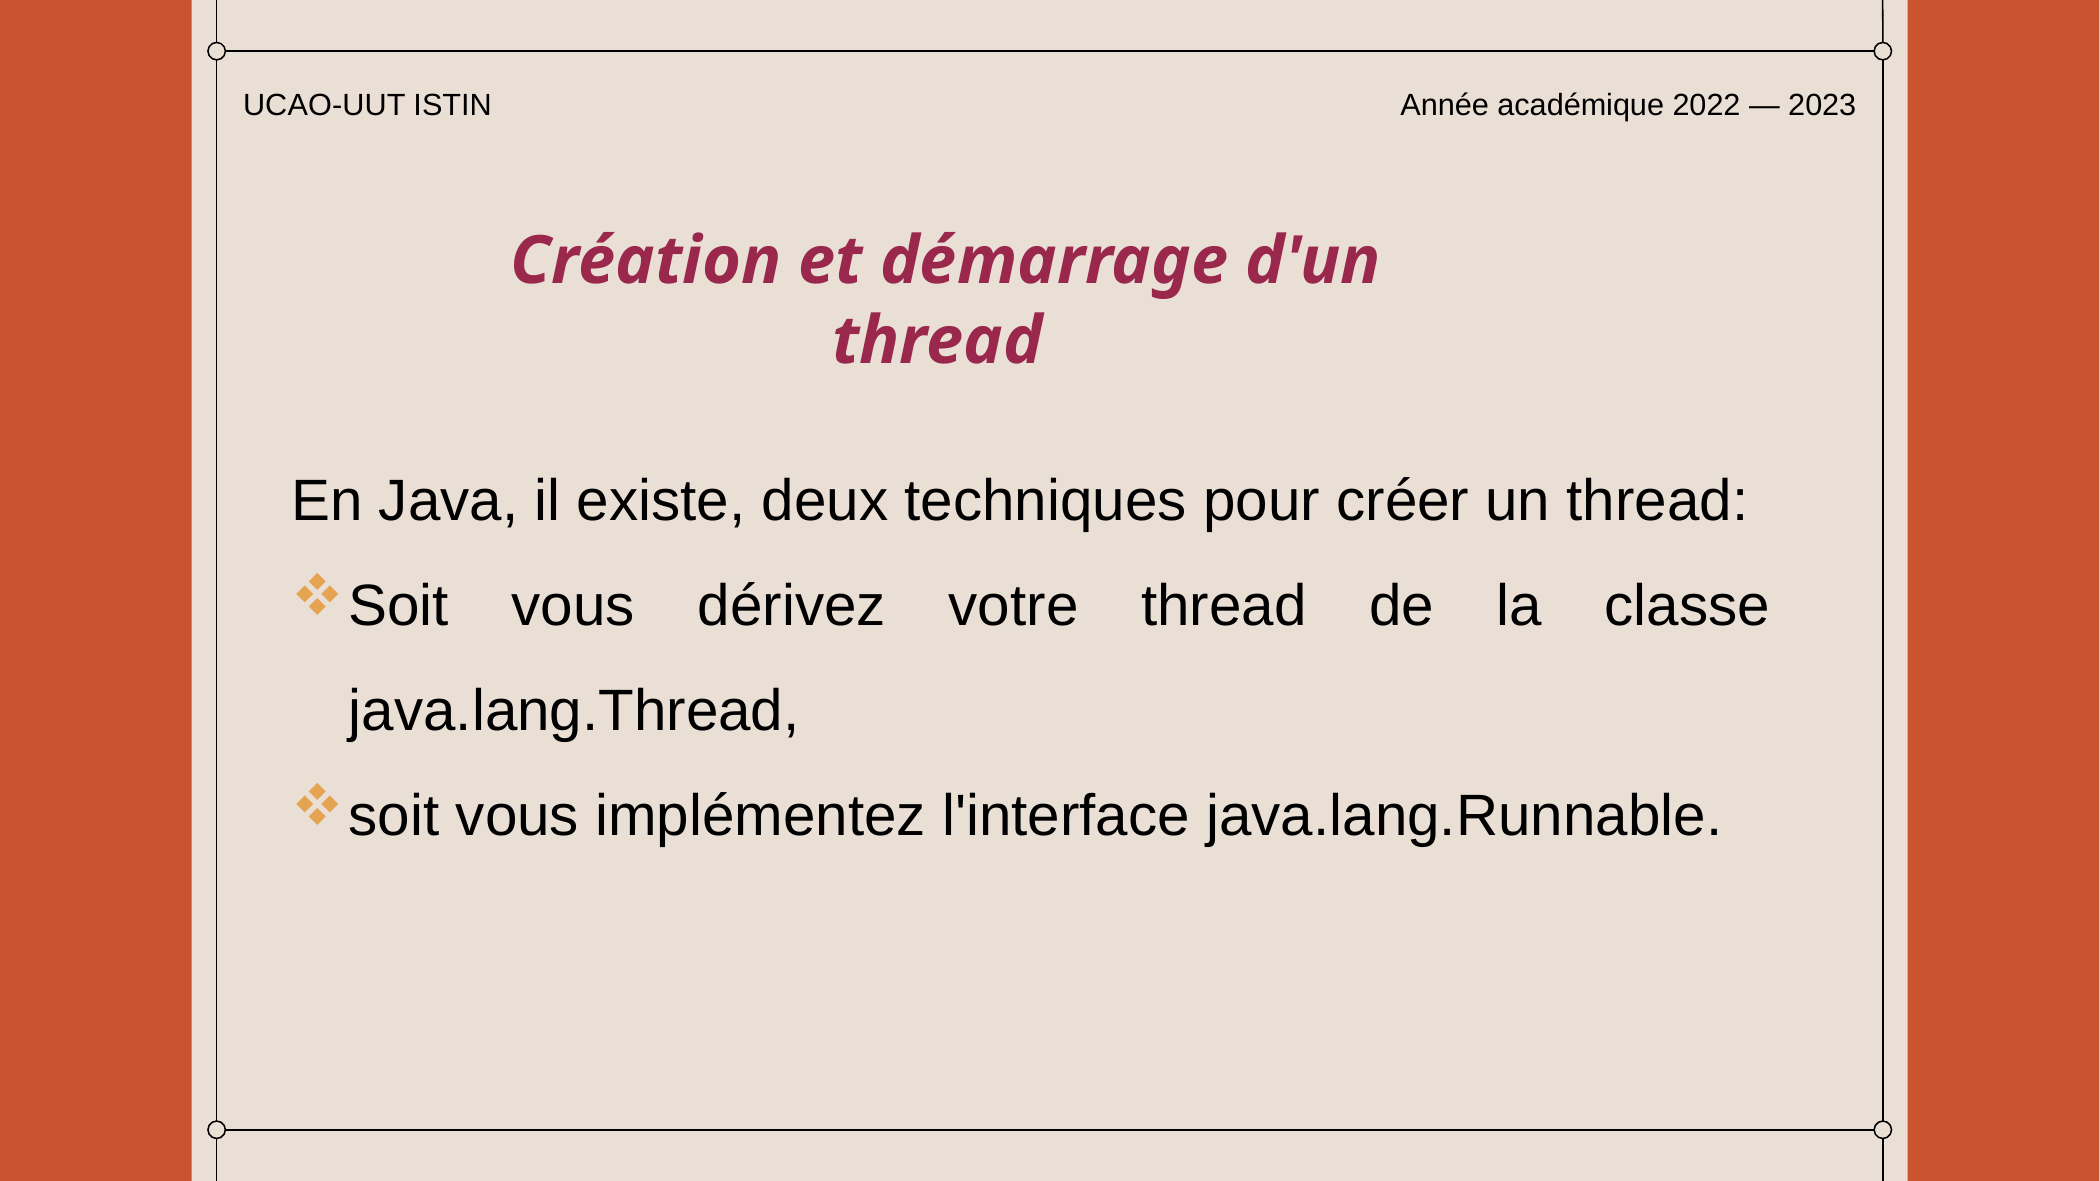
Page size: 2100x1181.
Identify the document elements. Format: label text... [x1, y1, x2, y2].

text_box Création et démarrage d'un thread [432, 209, 1461, 384]
subtitle UCAO-UUT ISTIN [224, 66, 596, 131]
text_box En Java, il existe, deux techniques pour créer un thread: Soit vous dérivez votre thread de la classe java.lang.Thread, soit vous implémentez l'interface java.lang.Runnable. [276, 419, 1787, 855]
subtitle Année académique 2022 — 2023 [1343, 66, 1875, 131]
